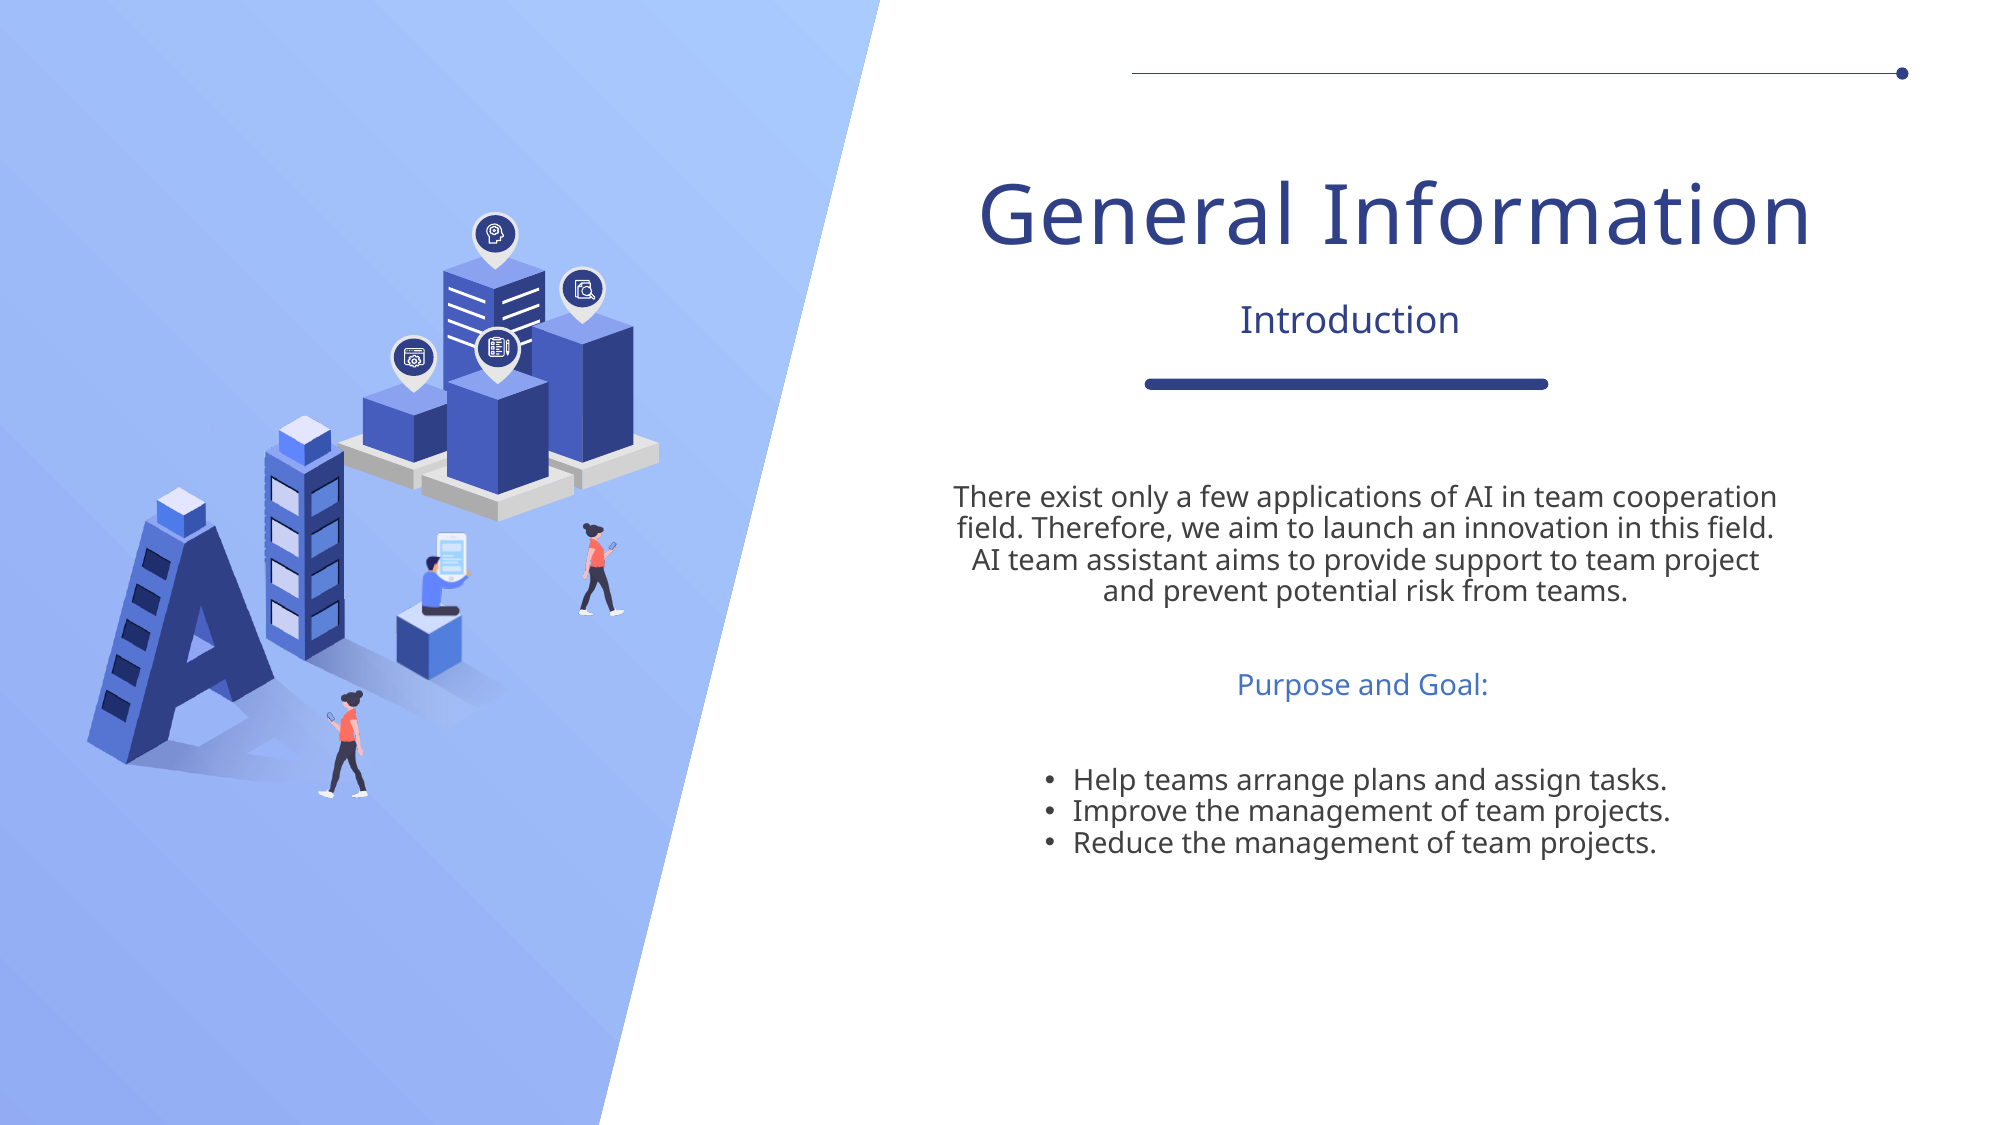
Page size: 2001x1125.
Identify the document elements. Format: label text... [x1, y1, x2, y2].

text_box Help teams arrange plans and assign tasks. Improve the management of team projects. Reduce the management of team projects. [1030, 757, 1891, 898]
picture [83, 415, 523, 823]
text_box [1143, 377, 1550, 391]
text_box [0, 0, 881, 1125]
text_box Introduction [1225, 288, 1555, 348]
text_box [337, 211, 659, 616]
text_box General Information [962, 153, 1903, 269]
text_box There exist only a few applications of AI in team cooperation field. Therefore, we aim to launch an innovation in this field. AI team assistant aims to provide support to team project and prevent potential risk from teams. Purpose and Goal: [935, 474, 1797, 709]
